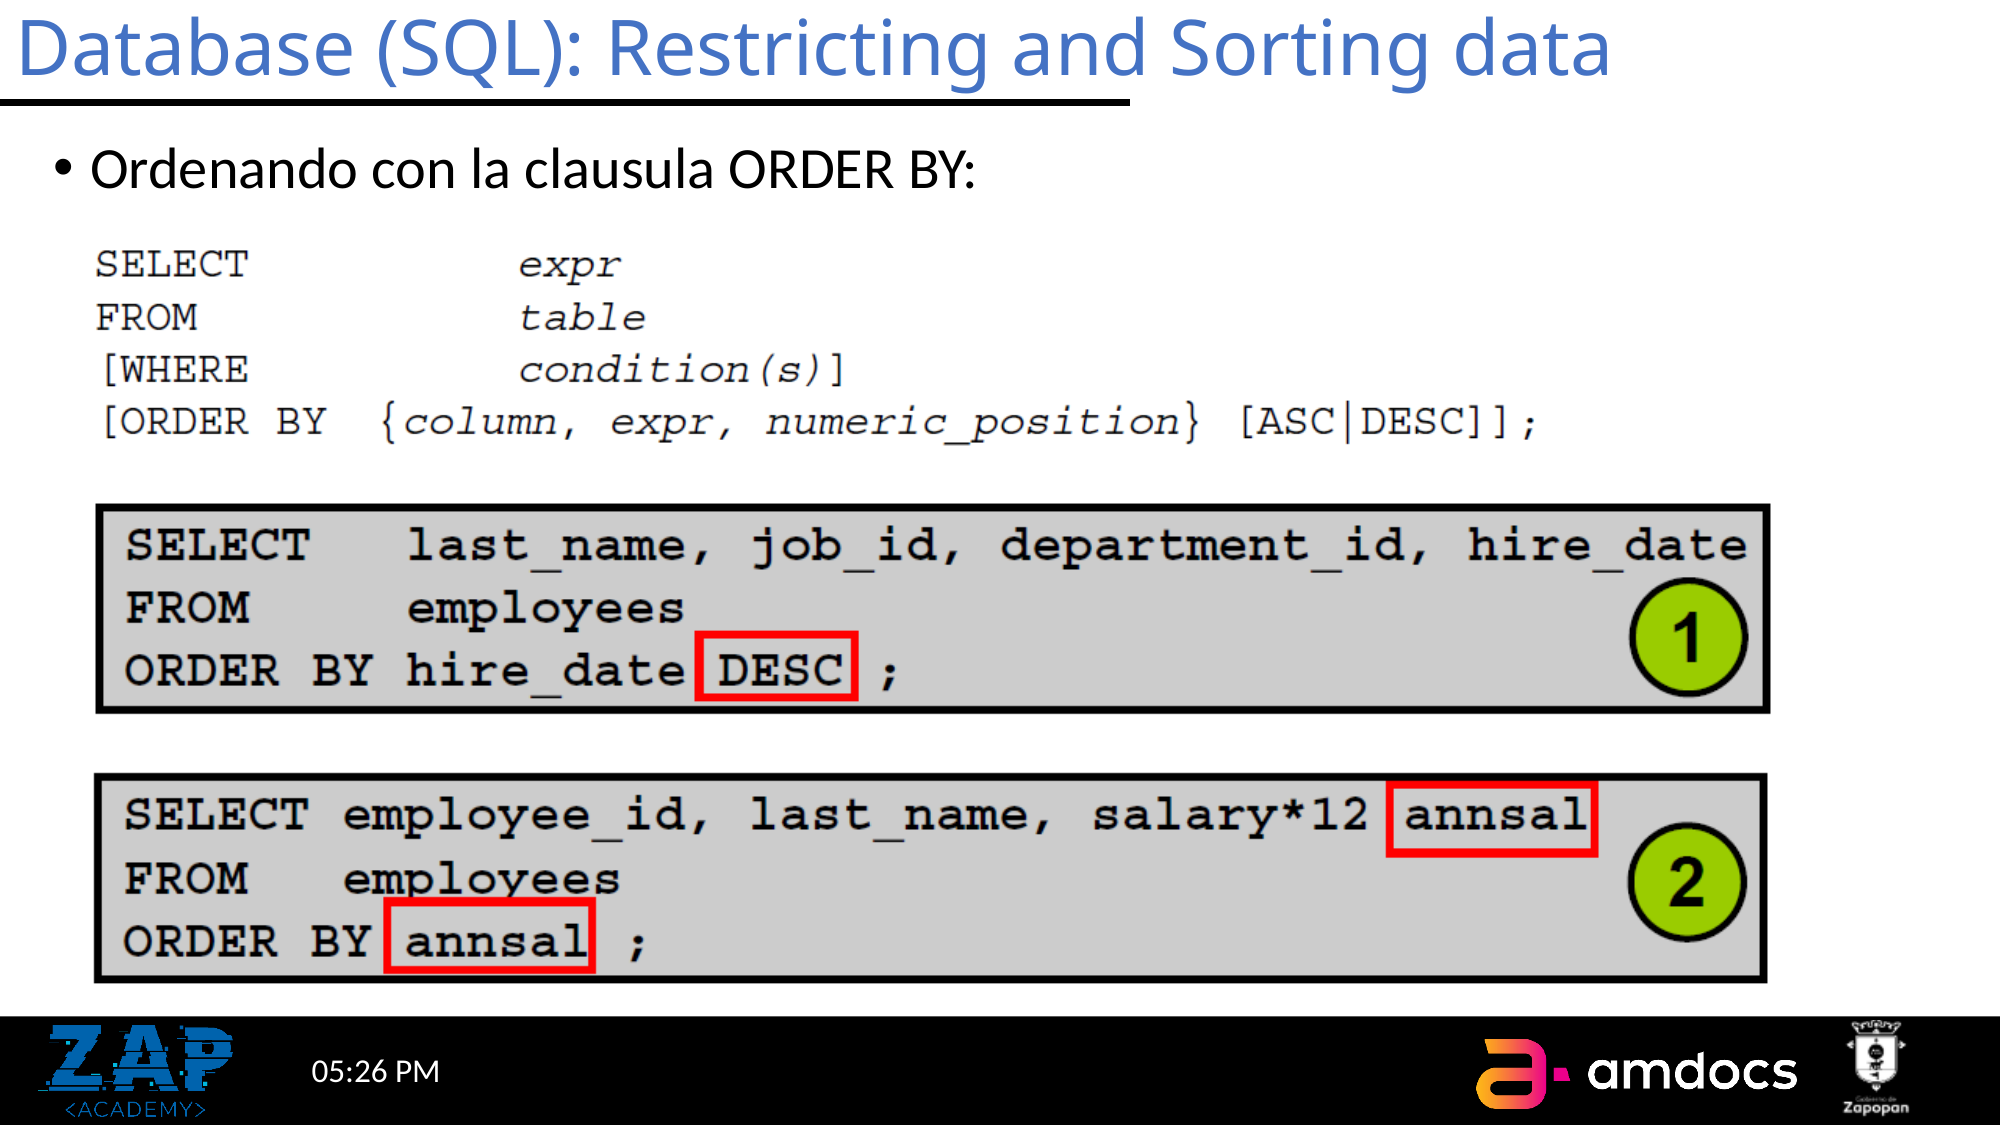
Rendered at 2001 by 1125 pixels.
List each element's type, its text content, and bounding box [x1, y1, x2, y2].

list Ordenando con la clausula ORDER BY: [38, 130, 1957, 1016]
picture [88, 242, 1554, 450]
picture [1824, 1020, 1936, 1121]
title Database (SQL): Restricting and Sorting data [0, 0, 1650, 102]
picture [88, 767, 1774, 993]
picture [38, 1025, 233, 1117]
picture [1476, 1039, 1797, 1109]
picture [88, 496, 1777, 722]
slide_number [296, 1039, 584, 1099]
